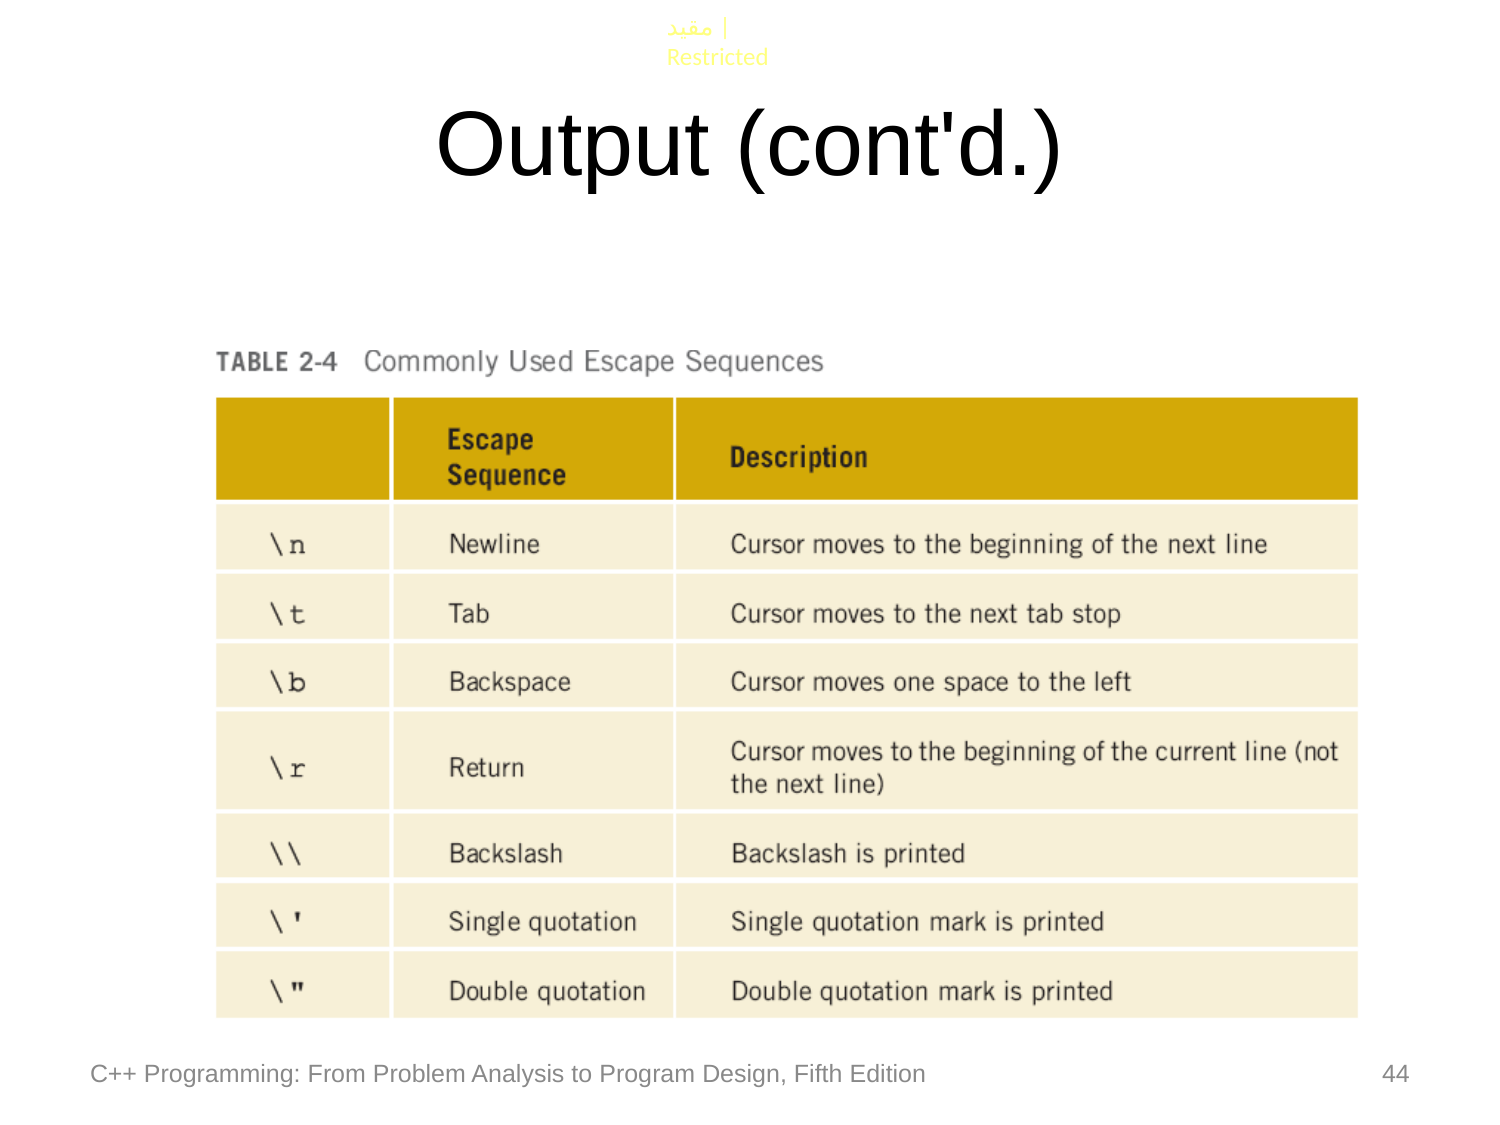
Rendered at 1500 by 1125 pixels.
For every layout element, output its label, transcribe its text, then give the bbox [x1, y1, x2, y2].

footer C++ Programming: From Problem Analysis to Program Design, Fifth Edition [75, 1042, 988, 1103]
picture [212, 349, 1363, 1023]
slide_number 44 [1074, 1042, 1425, 1103]
title Output (cont'd.) [74, 44, 1426, 233]
